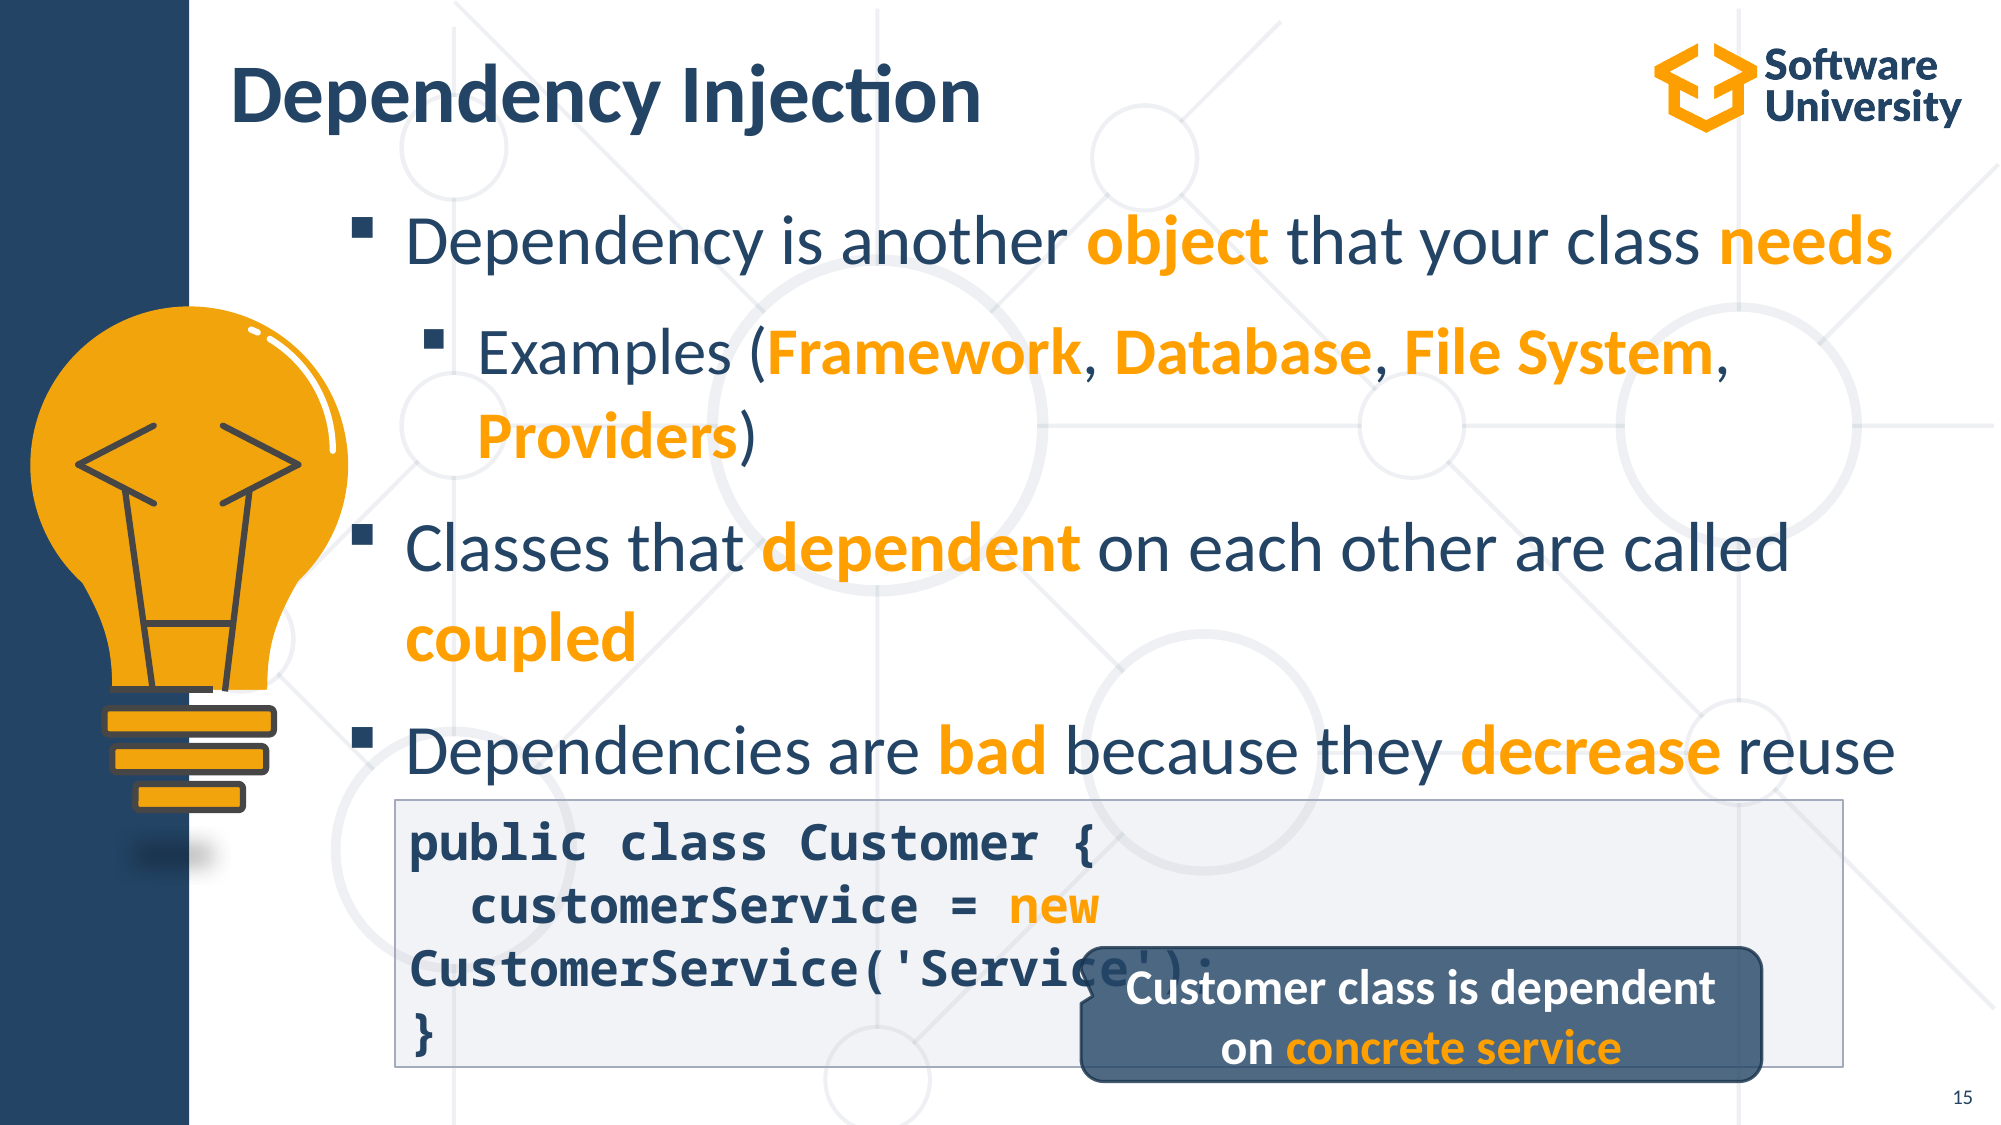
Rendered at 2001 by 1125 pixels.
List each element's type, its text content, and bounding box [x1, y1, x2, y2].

text_box 15 [1927, 1067, 1989, 1117]
text_box Customer class is dependent on concrete service [1079, 945, 1764, 1084]
text_box public class Customer { customerService = new CustomerService('Service'); } [394, 800, 1843, 1067]
list Dependency is another object that your class needs Examples (Framework, Database, File System, Providers) Classes that dependent on each other are called coupled Dependencies are bad because they decrease reuse [328, 183, 1968, 1094]
picture [1641, 31, 1973, 145]
title Dependency Injection [212, 16, 1628, 162]
